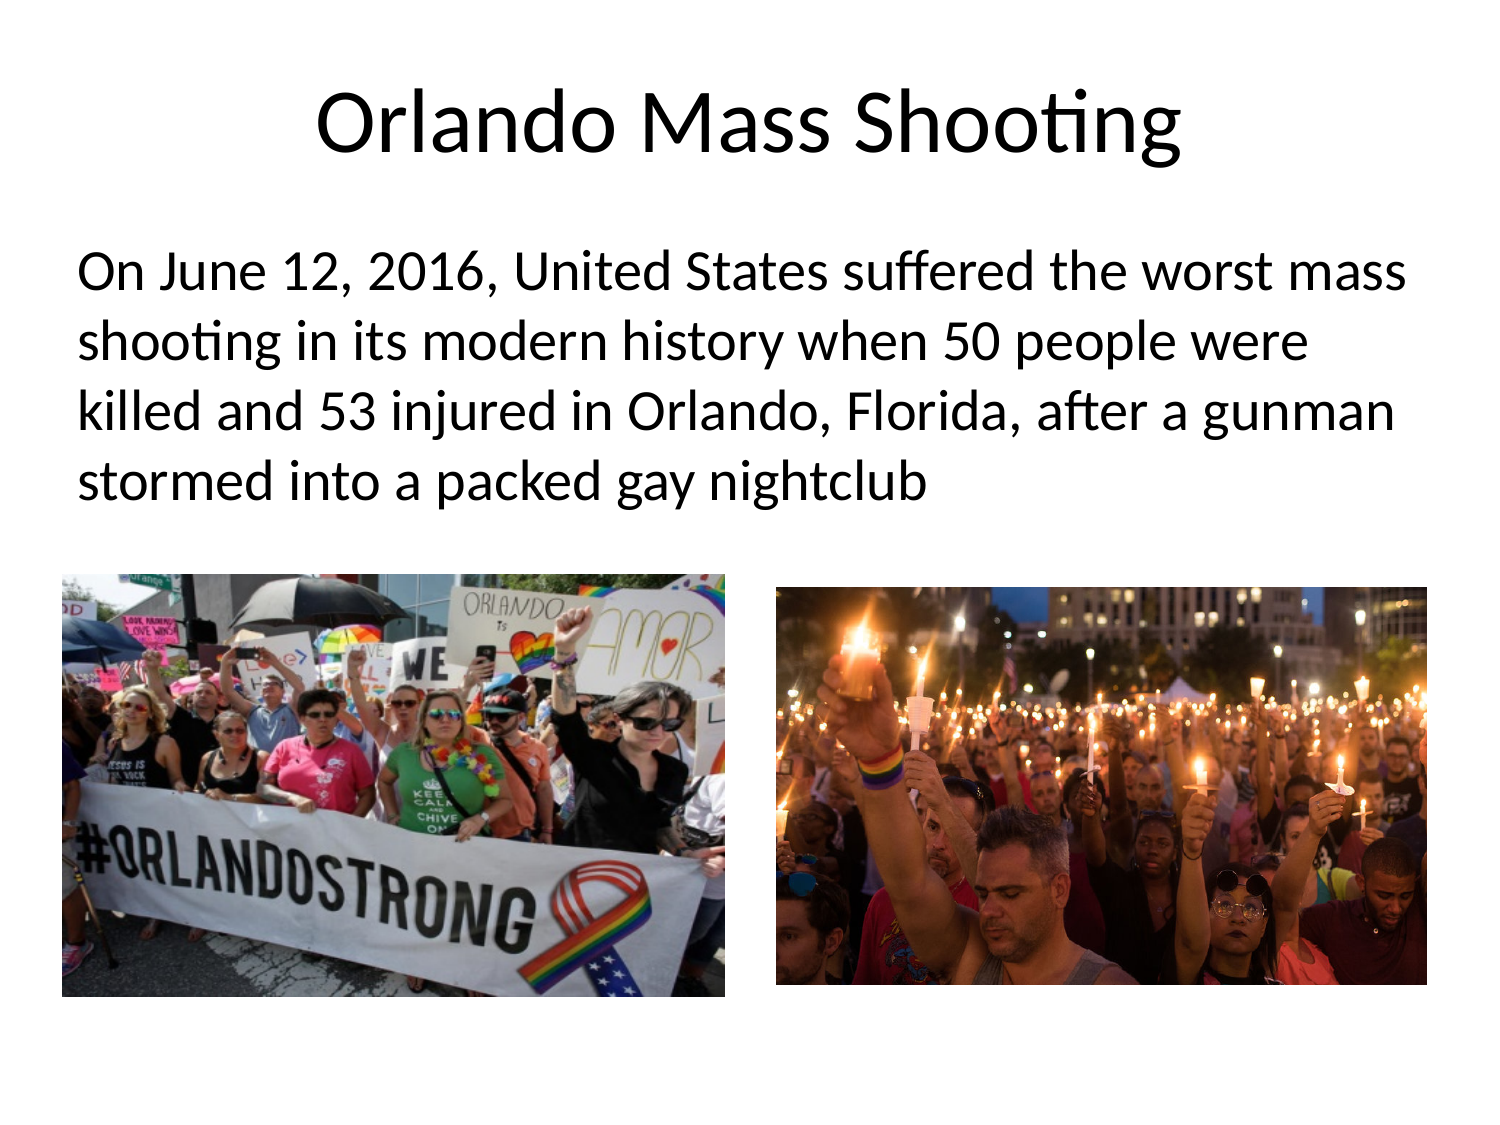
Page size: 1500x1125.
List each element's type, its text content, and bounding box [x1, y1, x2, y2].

title Orlando Mass Shooting [75, 45, 1425, 188]
picture [775, 587, 1427, 985]
text_box On June 12, 2016, United States suffered the worst mass shooting in its modern history when 50 people were killed and 53 injured in Orlando, Florida, after a gunman stormed into a packed gay nightclub [62, 224, 1425, 520]
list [62, 574, 726, 997]
